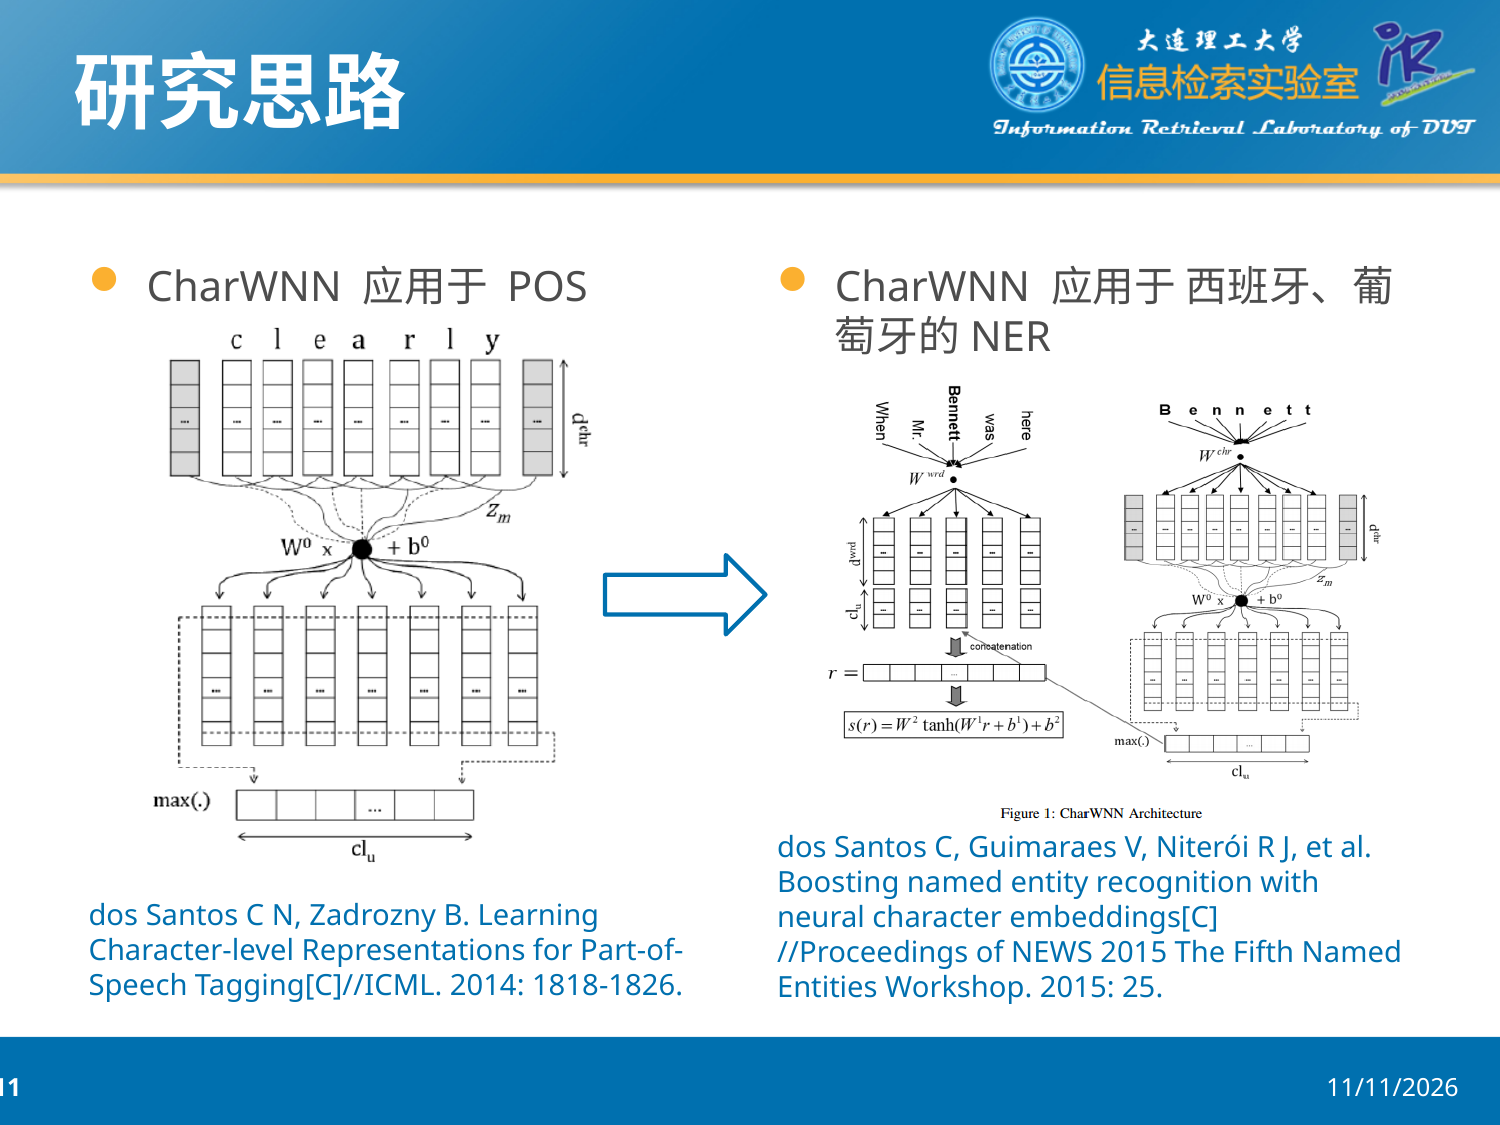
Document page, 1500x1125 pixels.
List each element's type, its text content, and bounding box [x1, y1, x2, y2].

list dos Santos C, Guimaraes V, Niterói R J, et al. Boosting named entity recognition with neural character embeddings[C] //Proceedings of NEWS 2015 The Fifth Named Entities Workshop. 2015: 25. [761, 900, 1425, 1011]
text_box [610, 553, 768, 637]
picture [0, 0, 1500, 1125]
list dos Santos C N, Zadrozny B. Learning Character-level Representations for Part-of-Speech Tagging[C]//ICML. 2014: 1818-1826. [73, 904, 737, 1010]
title 研究思路 [58, 30, 944, 148]
list CharWNN 应用于 西班牙、葡萄牙的NER [761, 251, 1425, 900]
list CharWNN 应用于 POS [73, 251, 737, 900]
